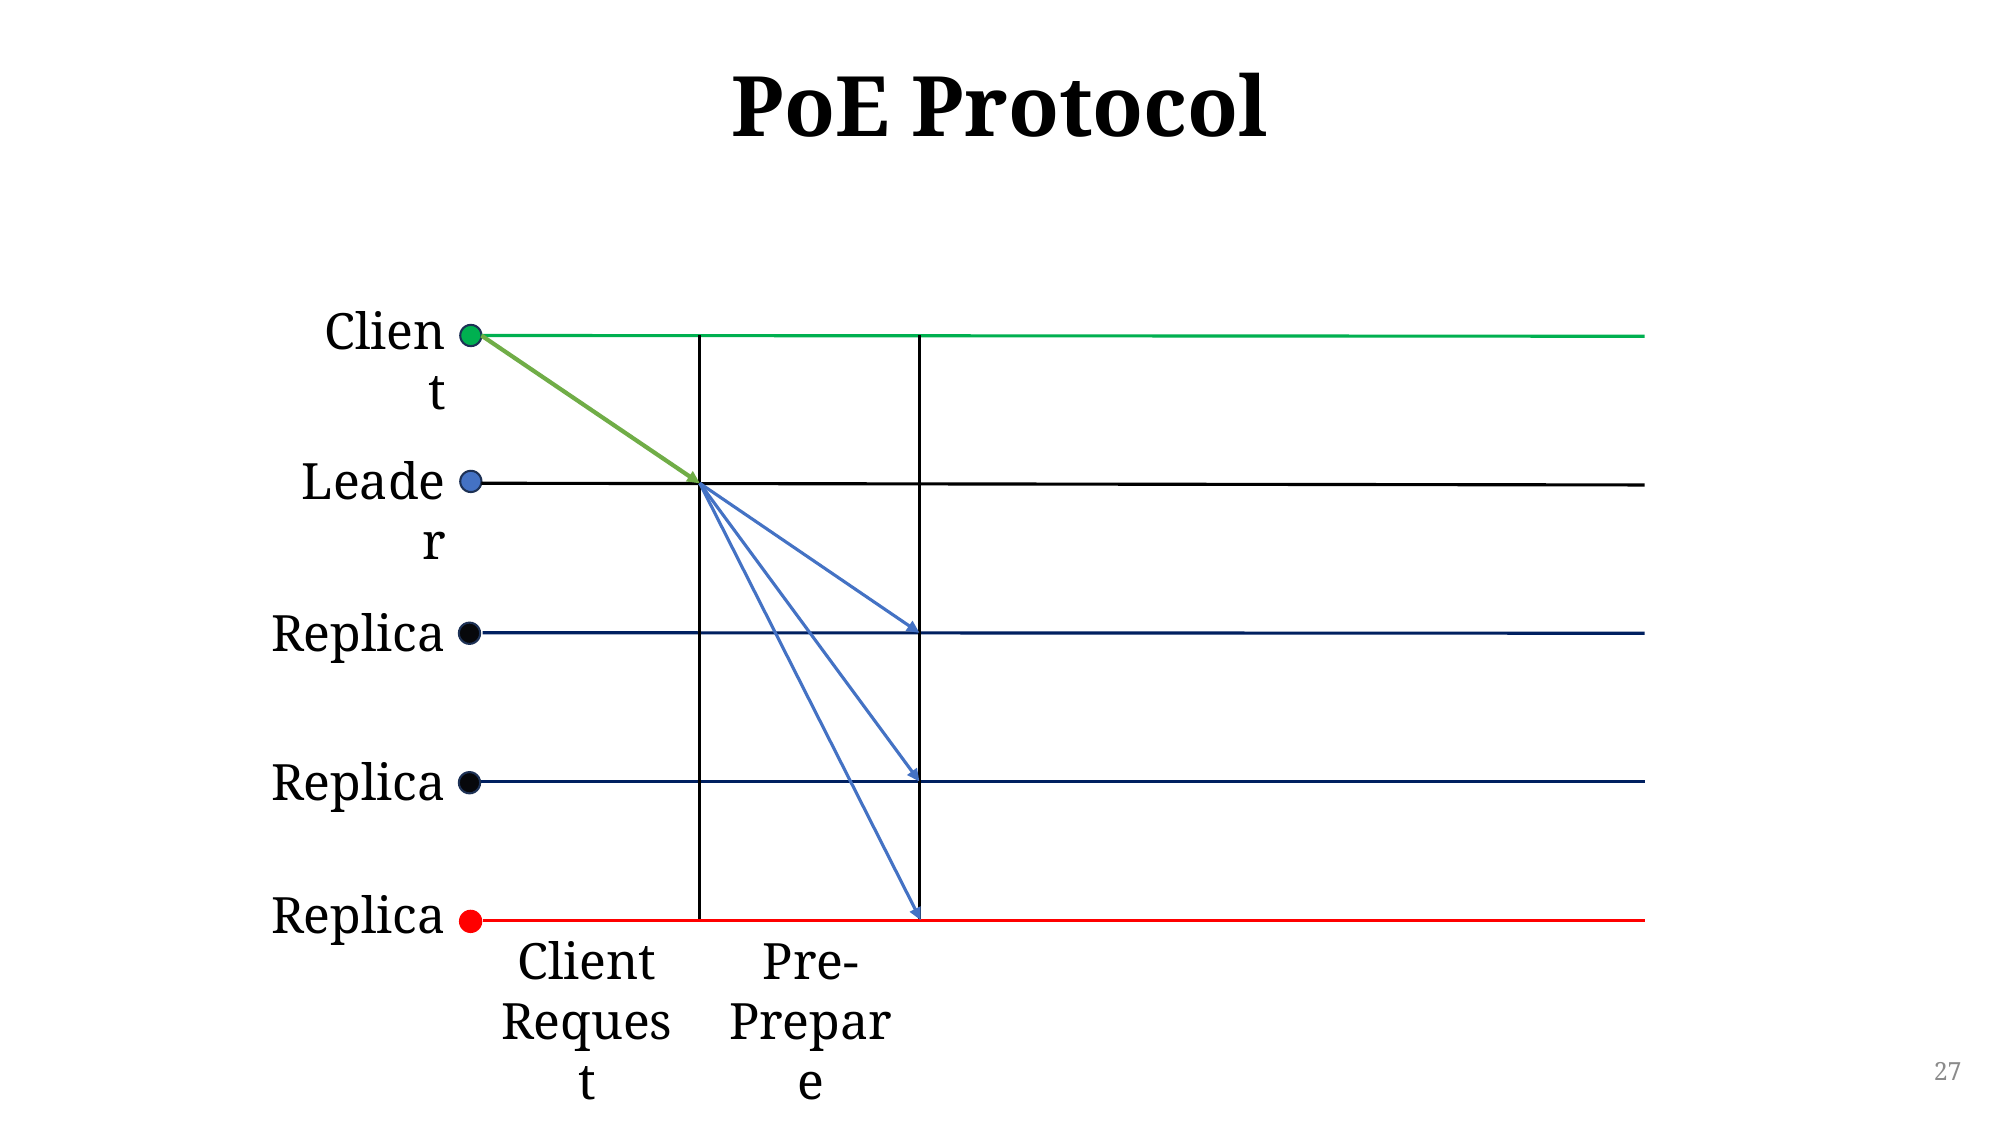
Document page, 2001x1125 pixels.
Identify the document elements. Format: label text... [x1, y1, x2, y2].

text_box [461, 469, 482, 494]
title PoE Protocol [137, 35, 1863, 185]
text_box Leader [269, 441, 461, 577]
text_box Client Request [478, 921, 696, 1117]
text_box Replica [255, 594, 461, 669]
text_box Client [292, 292, 461, 427]
text_box Replica [255, 743, 461, 819]
text_box [461, 323, 483, 348]
text_box Replica [255, 876, 461, 952]
text_box Pre-Prepare [702, 922, 920, 1117]
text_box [481, 335, 700, 484]
slide_number 27 [1526, 1042, 1977, 1103]
text_box [461, 771, 482, 795]
text_box [461, 621, 482, 645]
text_box [461, 909, 482, 934]
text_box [699, 483, 921, 921]
